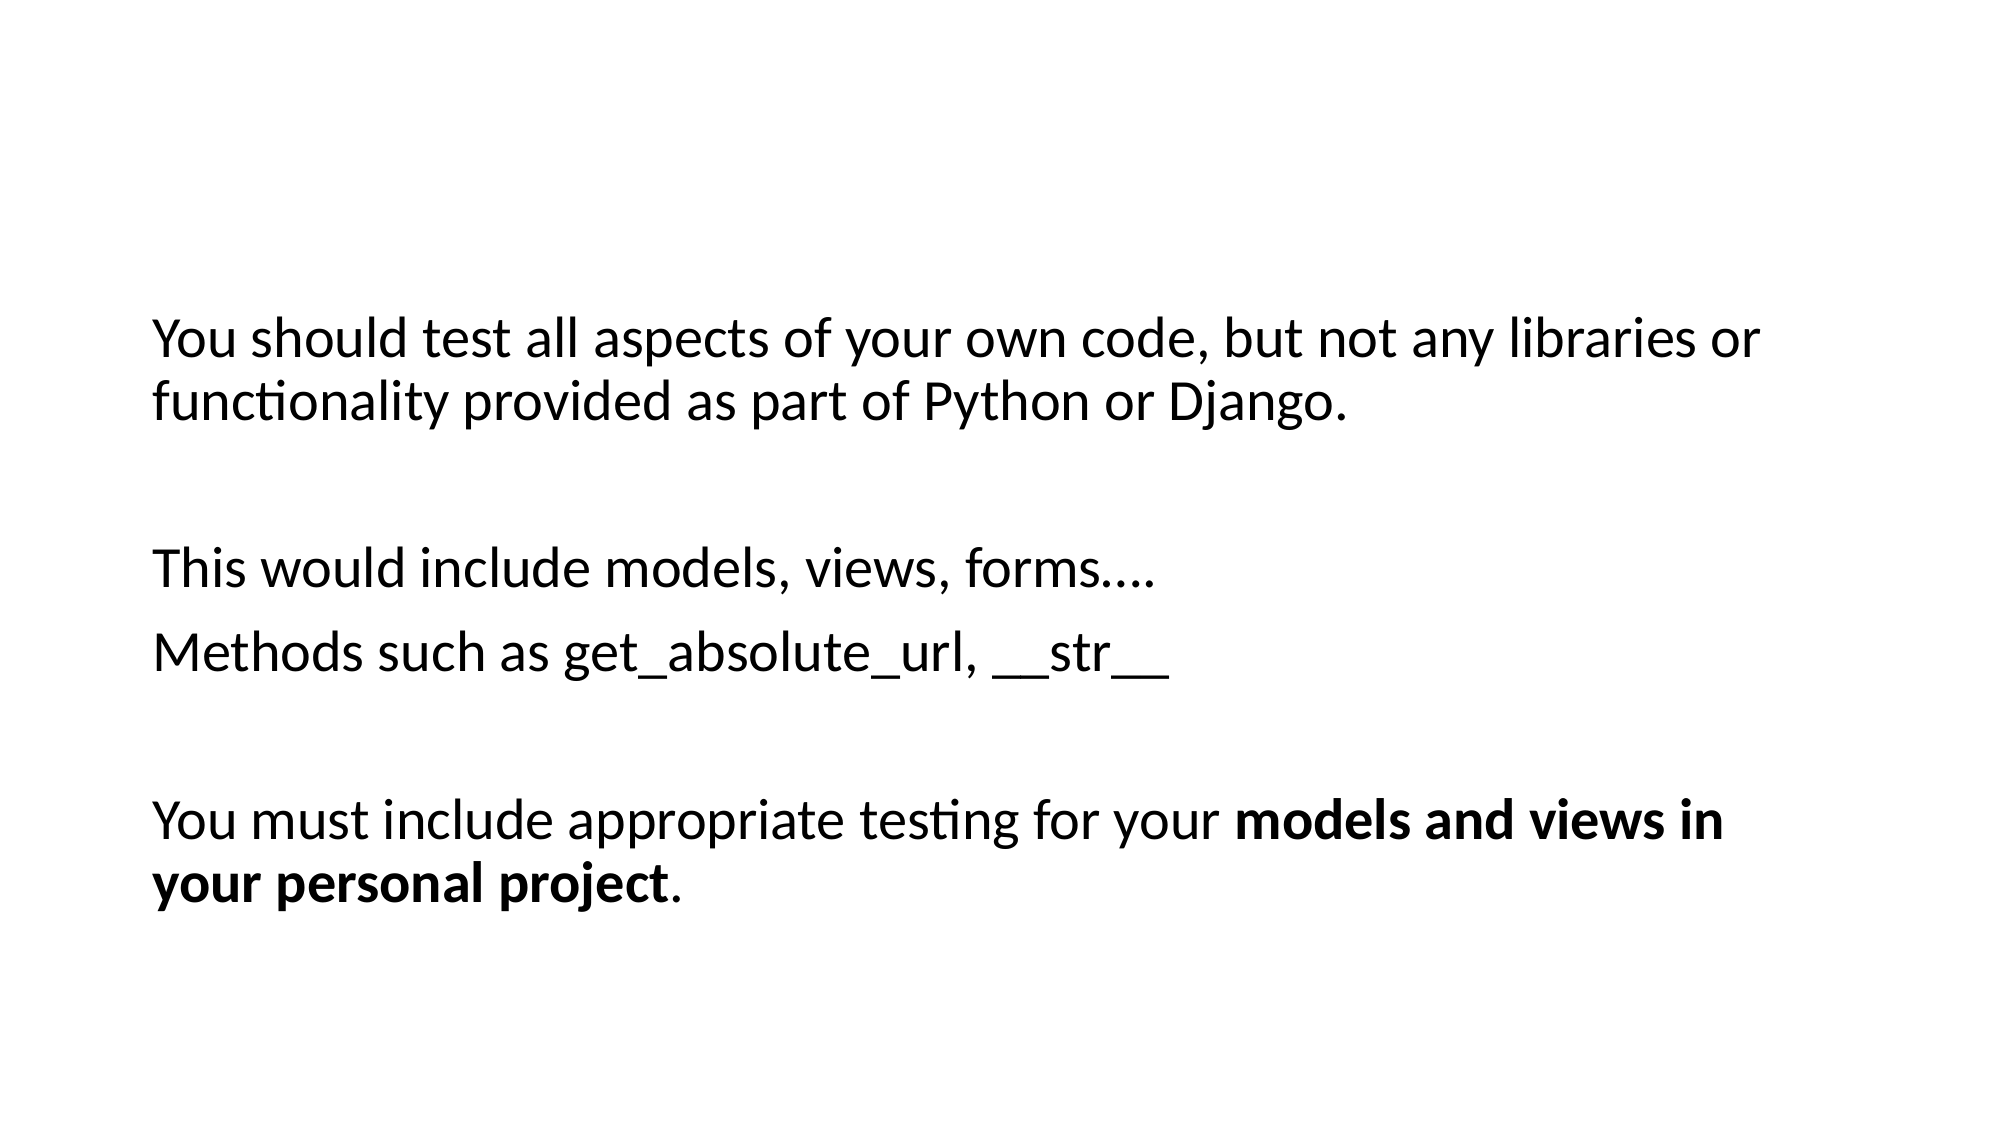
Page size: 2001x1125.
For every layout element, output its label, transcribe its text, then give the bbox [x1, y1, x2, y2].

list You should test all aspects of your own code, but not any libraries or functionality provided as part of Python or Django. This would include models, views, forms…. Methods such as get_absolute_url, __str__ You must include appropriate testing for your models and views in your personal project. [137, 299, 1863, 1014]
